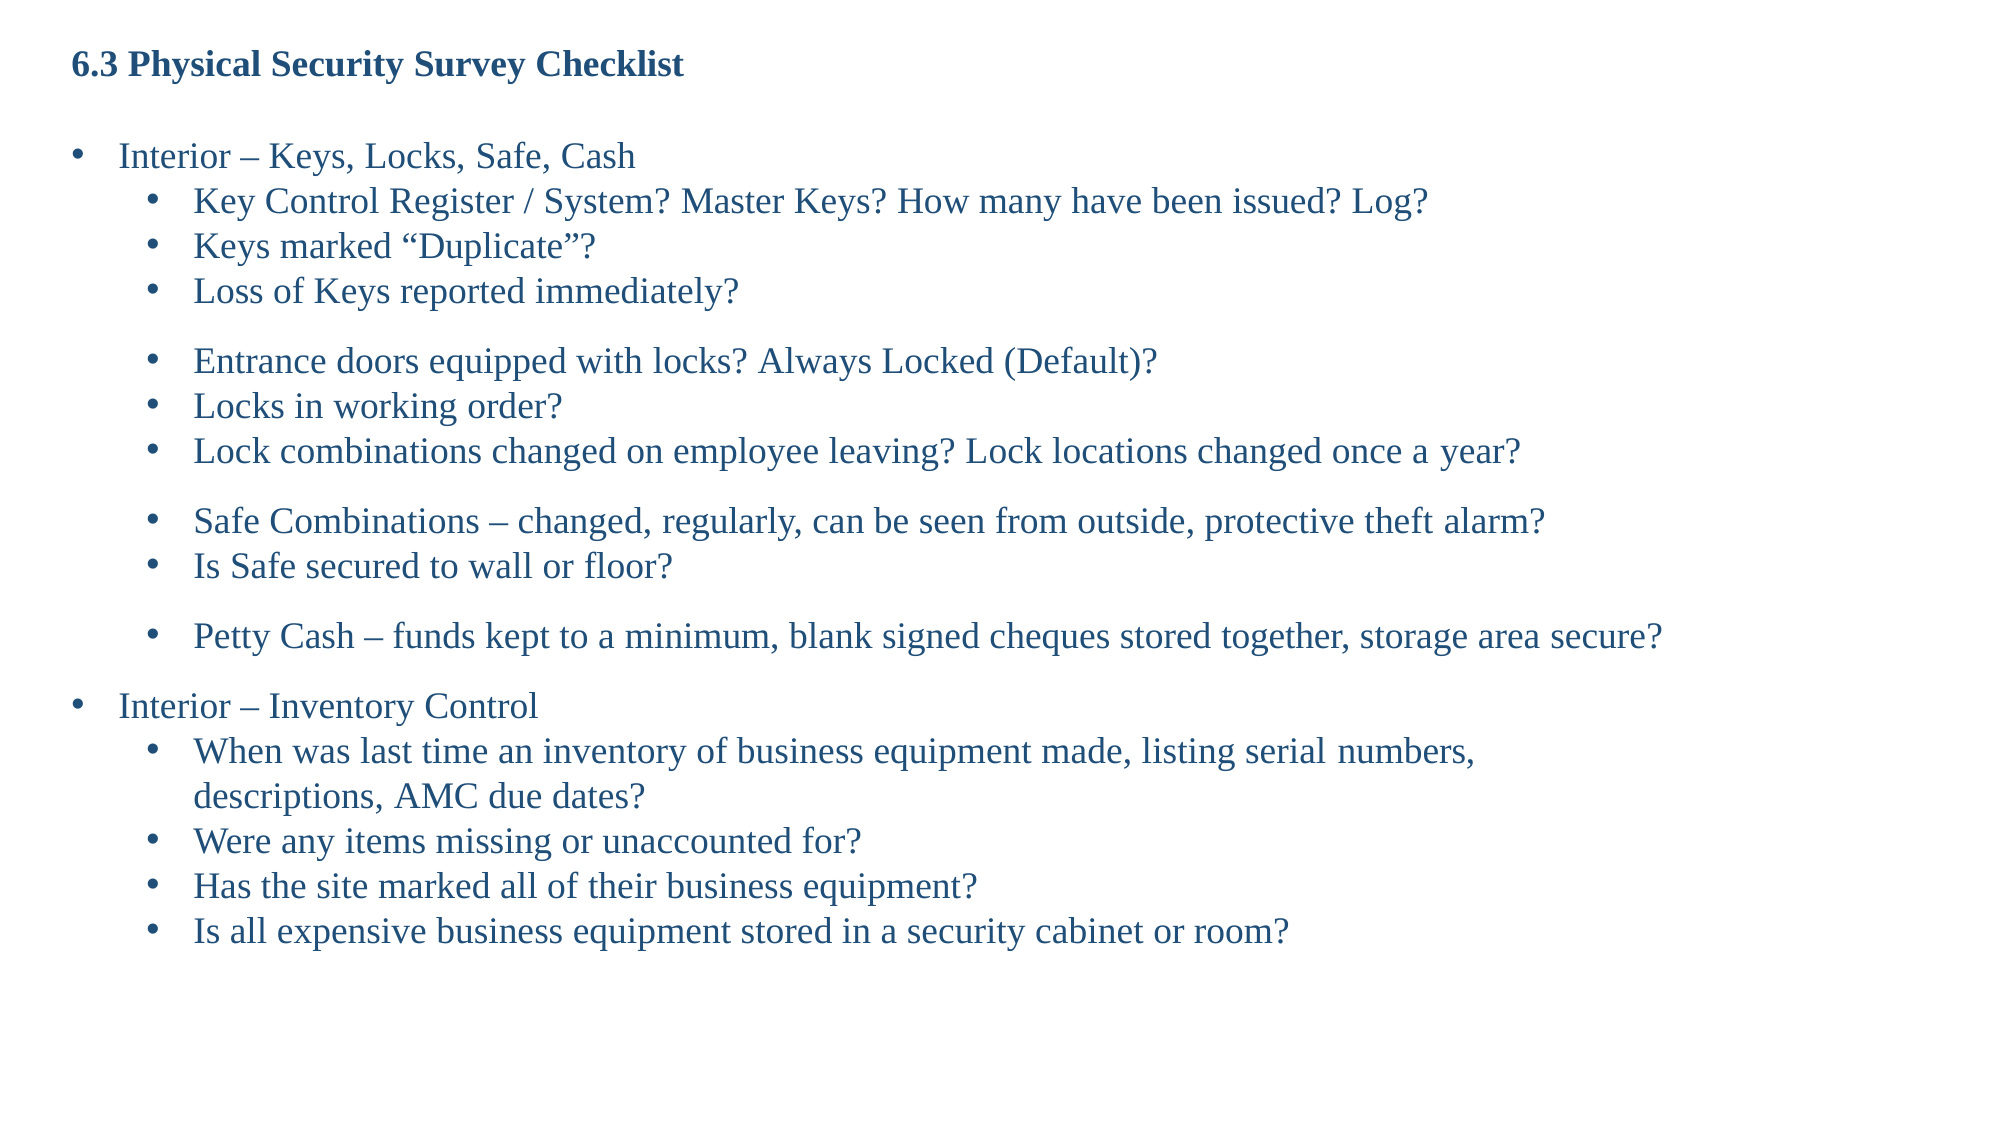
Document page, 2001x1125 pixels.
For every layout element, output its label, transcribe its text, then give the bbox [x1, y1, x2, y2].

text_box 6.3 Physical Security Survey Checklist Interior – Keys, Locks, Safe, Cash Key Control Register / System? Master Keys? How many have been issued? Log? Keys marked “Duplicate”? Loss of Keys reported immediately? Entrance doors equipped with locks? Always Locked (Default)? Locks in working order? Lock combinations changed on employee leaving? Lock locations changed once a year? Safe Combinations – changed, regularly, can be seen from outside, protective theft alarm? Is Safe secured to wall or floor? Petty Cash – funds kept to a minimum, blank signed cheques stored together, storage area secure? Interior – Inventory Control When was last time an inventory of business equipment made, listing serial numbers, descriptions, AMC due dates? Were any items missing or unaccounted for? Has the site marked all of their business equipment? Is all expensive business equipment stored in a security cabinet or room? [69, 37, 1664, 952]
